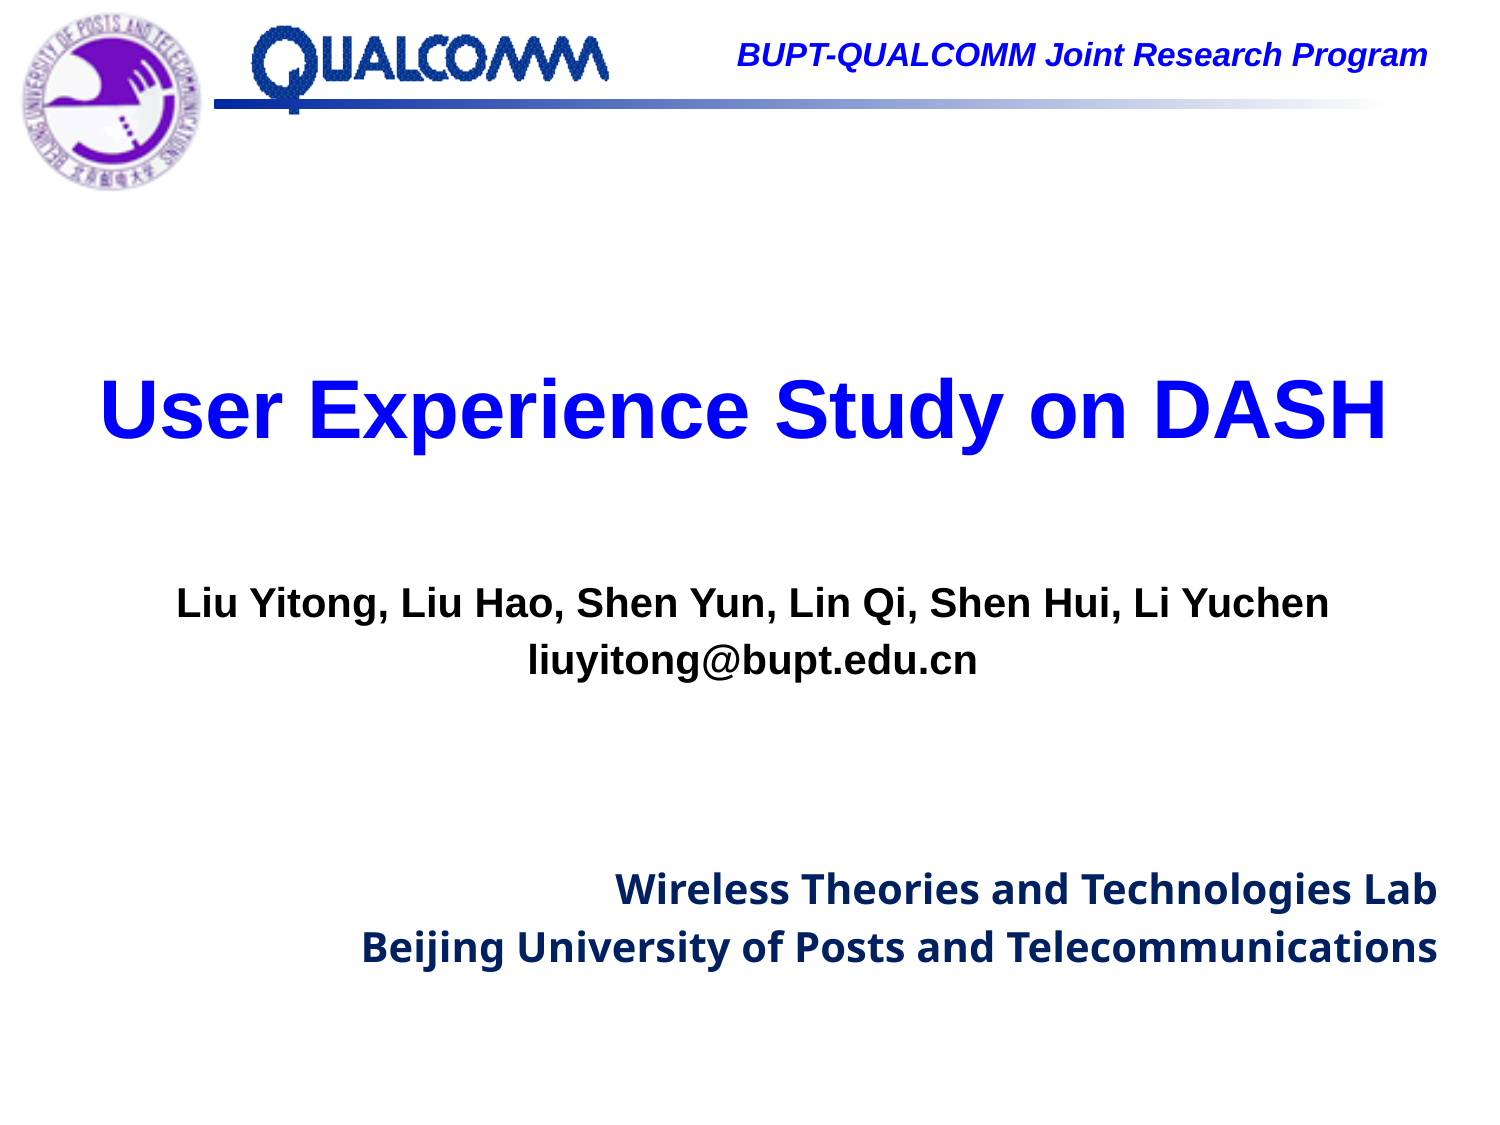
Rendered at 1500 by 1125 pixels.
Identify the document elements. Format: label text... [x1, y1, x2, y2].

title User Experience Study on DASH [29, 326, 1459, 449]
subtitle Liu Yitong, Liu Hao, Shen Yun, Lin Qi, Shen Hui, Li Yuchen liuyitong@bupt.edu.cn Wireless Theories and Technologies Lab Beijing University of Posts and Telecommunications [53, 574, 1453, 929]
picture [0, 0, 213, 208]
